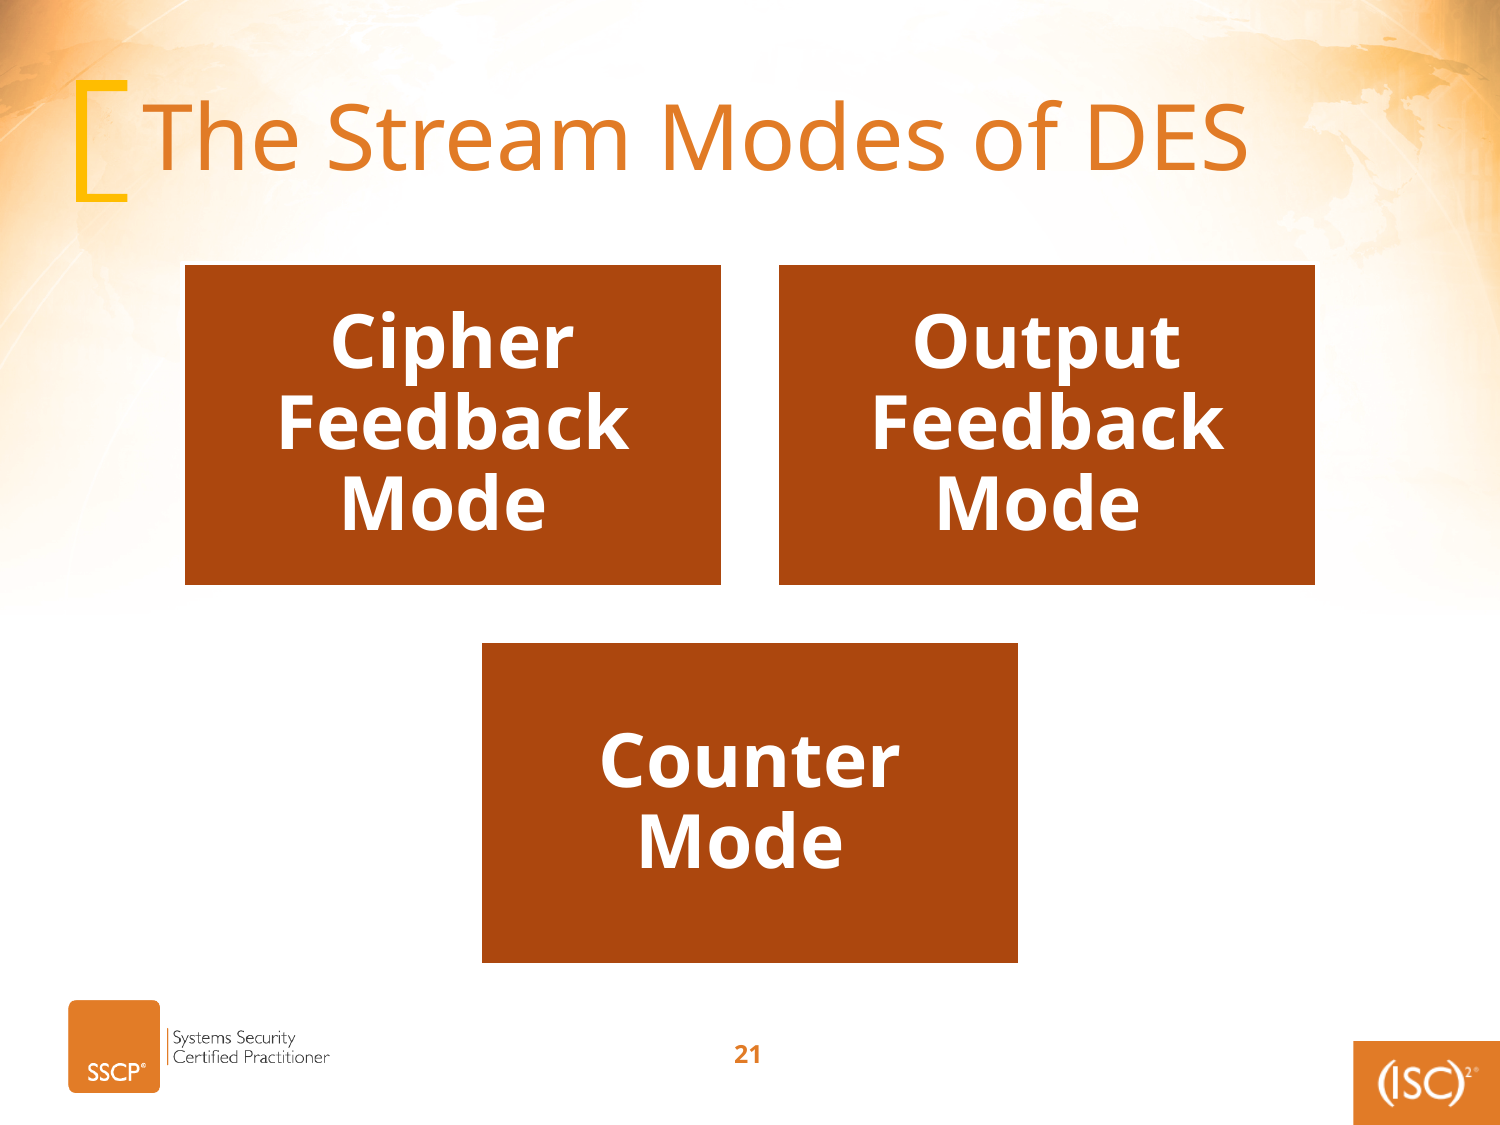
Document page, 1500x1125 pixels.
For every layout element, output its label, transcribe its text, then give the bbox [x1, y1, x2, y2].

picture [0, 0, 1500, 615]
title The Stream Modes of DES [127, 75, 1443, 213]
picture [60, 993, 417, 1100]
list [74, 262, 1426, 967]
